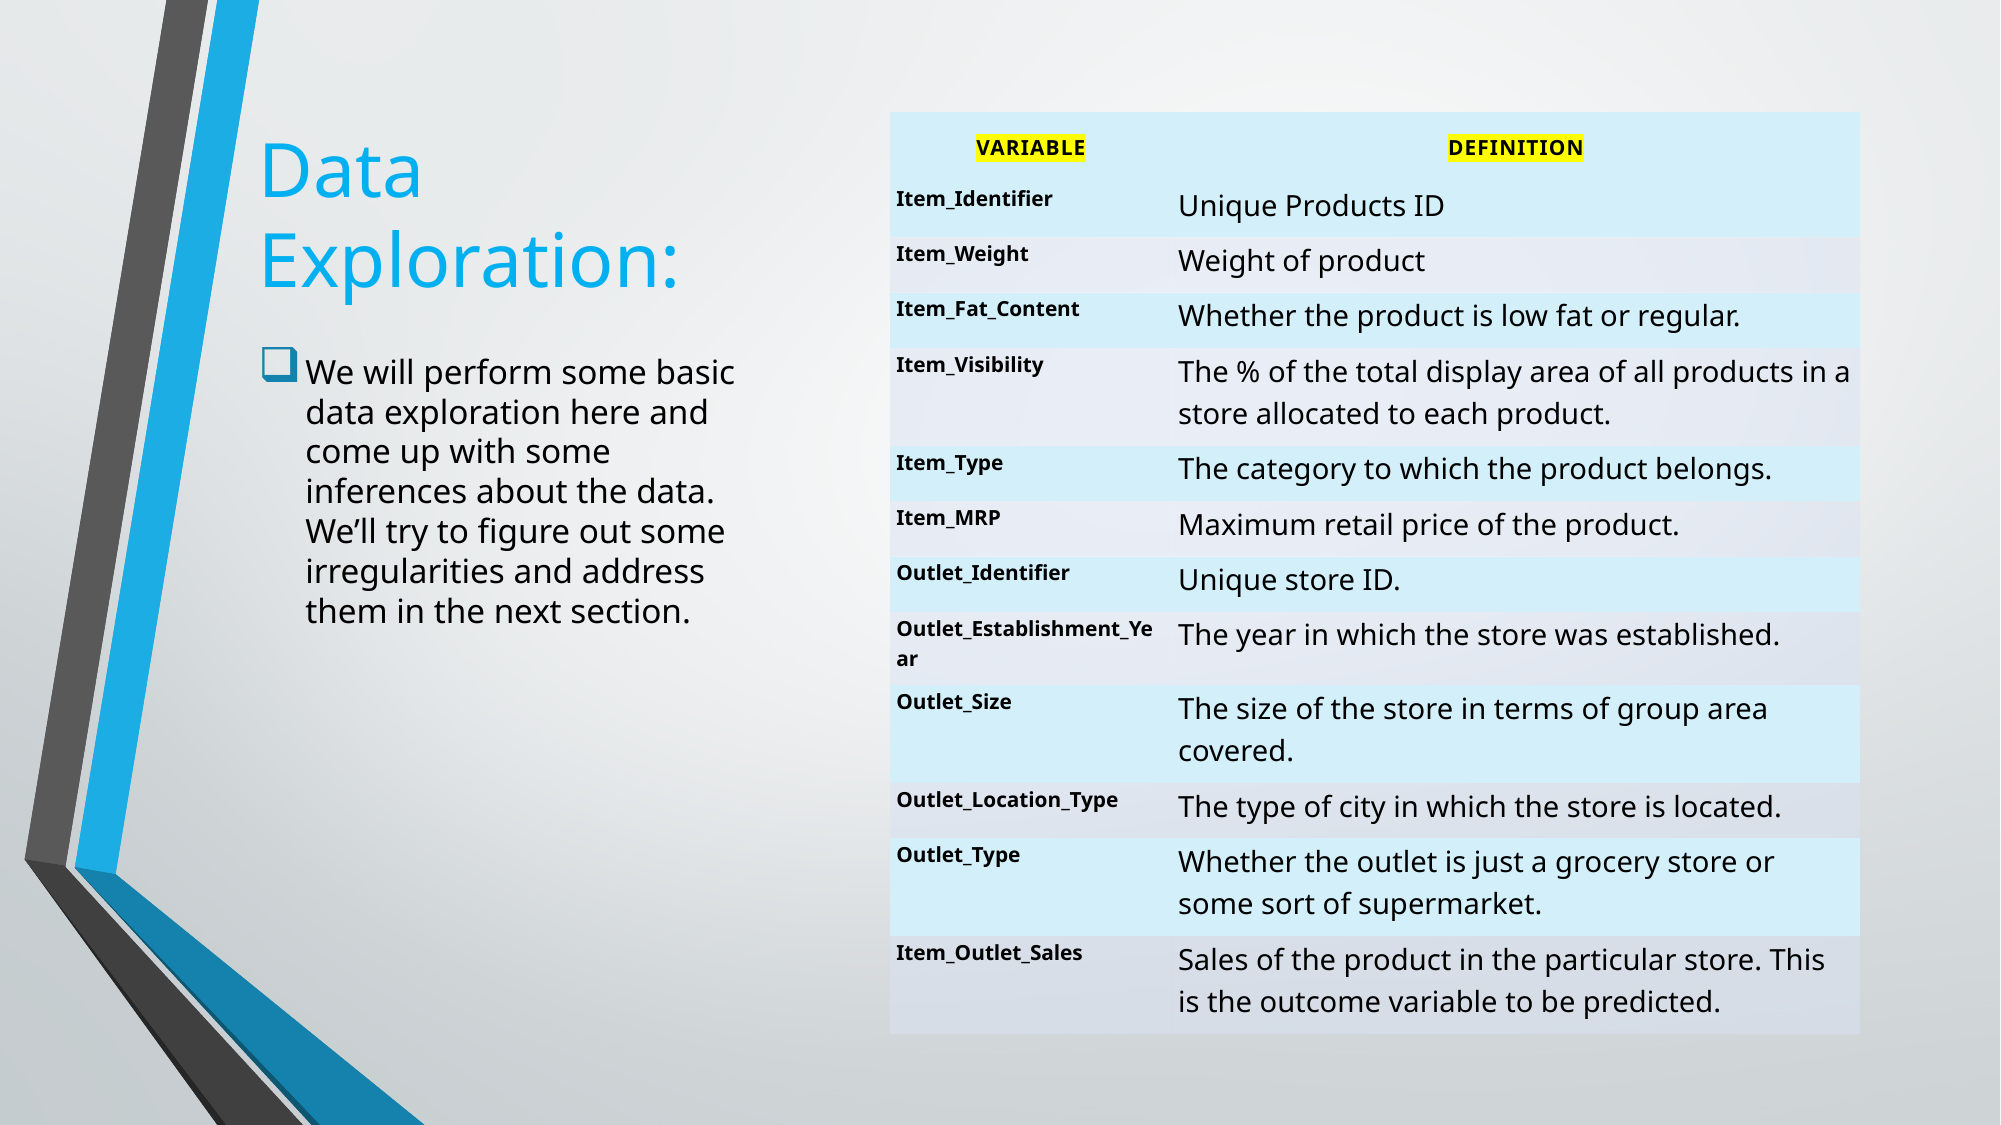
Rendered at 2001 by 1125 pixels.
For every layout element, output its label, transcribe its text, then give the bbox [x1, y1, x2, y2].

table_cell The size of the store in terms of group area covered. [1172, 685, 1860, 783]
table_cell Item_Fat_Content [890, 293, 1172, 348]
table_cell The category to which the product belongs. [1172, 446, 1860, 501]
table_cell Outlet_Location_Type [890, 783, 1172, 838]
text_box We will perform some basic data exploration here and come up with some inferences about the data. We’ll try to figure out some irregularities and address them in the next section. [425, 343, 791, 950]
table_cell The year in which the store was established. [1172, 612, 1860, 685]
table_cell Unique store ID. [1172, 557, 1860, 612]
table_cell The % of the total display area of all products in a store allocated to each product. [1172, 348, 1860, 446]
table_cell The type of city in which the store is located. [1172, 783, 1860, 838]
title Data Exploration: [425, 89, 791, 336]
table_cell Whether the outlet is just a grocery store or some sort of supermarket. [1172, 838, 1860, 936]
table_cell Item_Identifier [890, 182, 1172, 237]
table_cell Unique Products ID [1172, 182, 1860, 237]
table_cell Outlet_Type [890, 838, 1172, 936]
table_cell Outlet_Establishment_Year [890, 612, 1172, 685]
table_cell Weight of product [1172, 237, 1860, 293]
table_header Definition [1172, 112, 1860, 182]
table_cell Item_MRP [890, 501, 1172, 557]
table_header Variable [890, 112, 1172, 182]
table_cell Maximum retail price of the product. [1172, 501, 1860, 557]
table_cell Item_Weight [890, 237, 1172, 293]
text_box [24, 0, 425, 1125]
table_cell Item_Outlet_Sales [890, 936, 1172, 1034]
table_cell Item_Type [890, 446, 1172, 501]
table_cell Item_Visibility [890, 348, 1172, 446]
table_cell Whether the product is low fat or regular. [1172, 293, 1860, 348]
table_cell Sales of the product in the particular store. This is the outcome variable to be predicted. [1172, 936, 1860, 1034]
table_cell Outlet_Size [890, 685, 1172, 783]
table_cell Outlet_Identifier [890, 557, 1172, 612]
